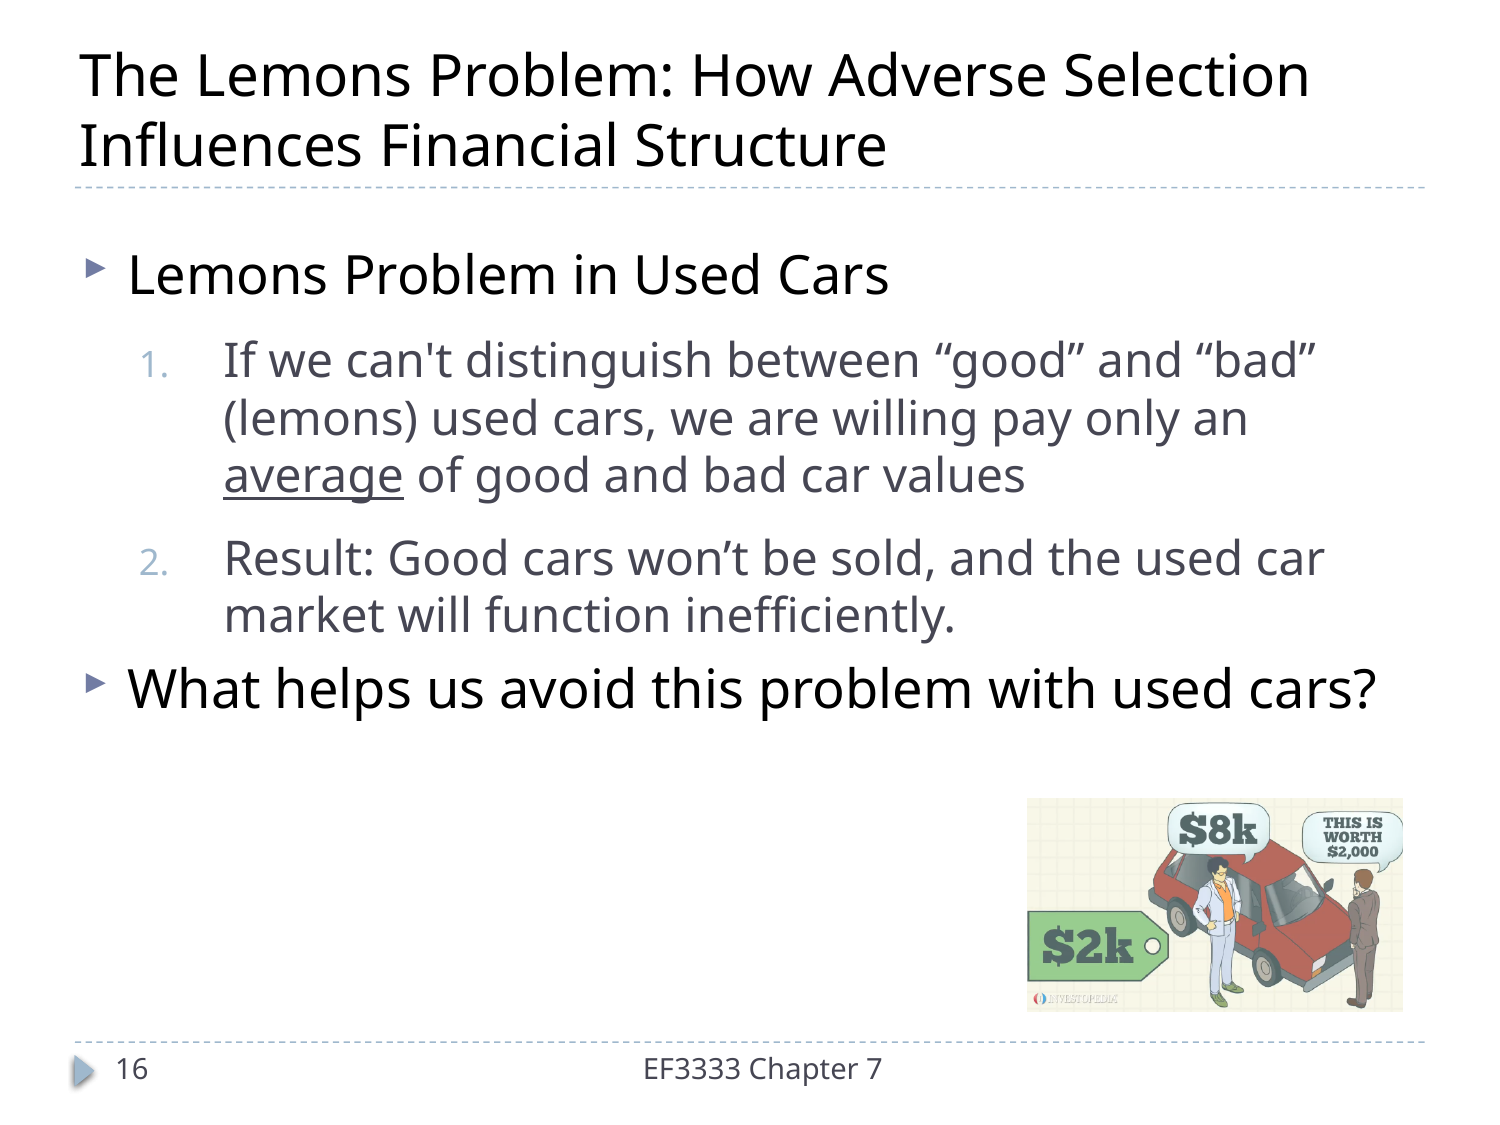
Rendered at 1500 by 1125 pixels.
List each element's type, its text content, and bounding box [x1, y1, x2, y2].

title The Lemons Problem: How Adverse Selection Influences Financial Structure [64, 0, 1403, 186]
picture [1027, 798, 1403, 1012]
slide_number 16 [100, 1042, 426, 1103]
footer EF3333 Chapter 7 [475, 1042, 1051, 1103]
list Lemons Problem in Used Cars If we can't distinguish between “good” and “bad” (lemons) used cars, we are willing pay only an average of good and bad car values Result: Good cars won’t be sold, and the used car market will function inefficiently. What helps us avoid this problem with used cars? [67, 232, 1443, 996]
